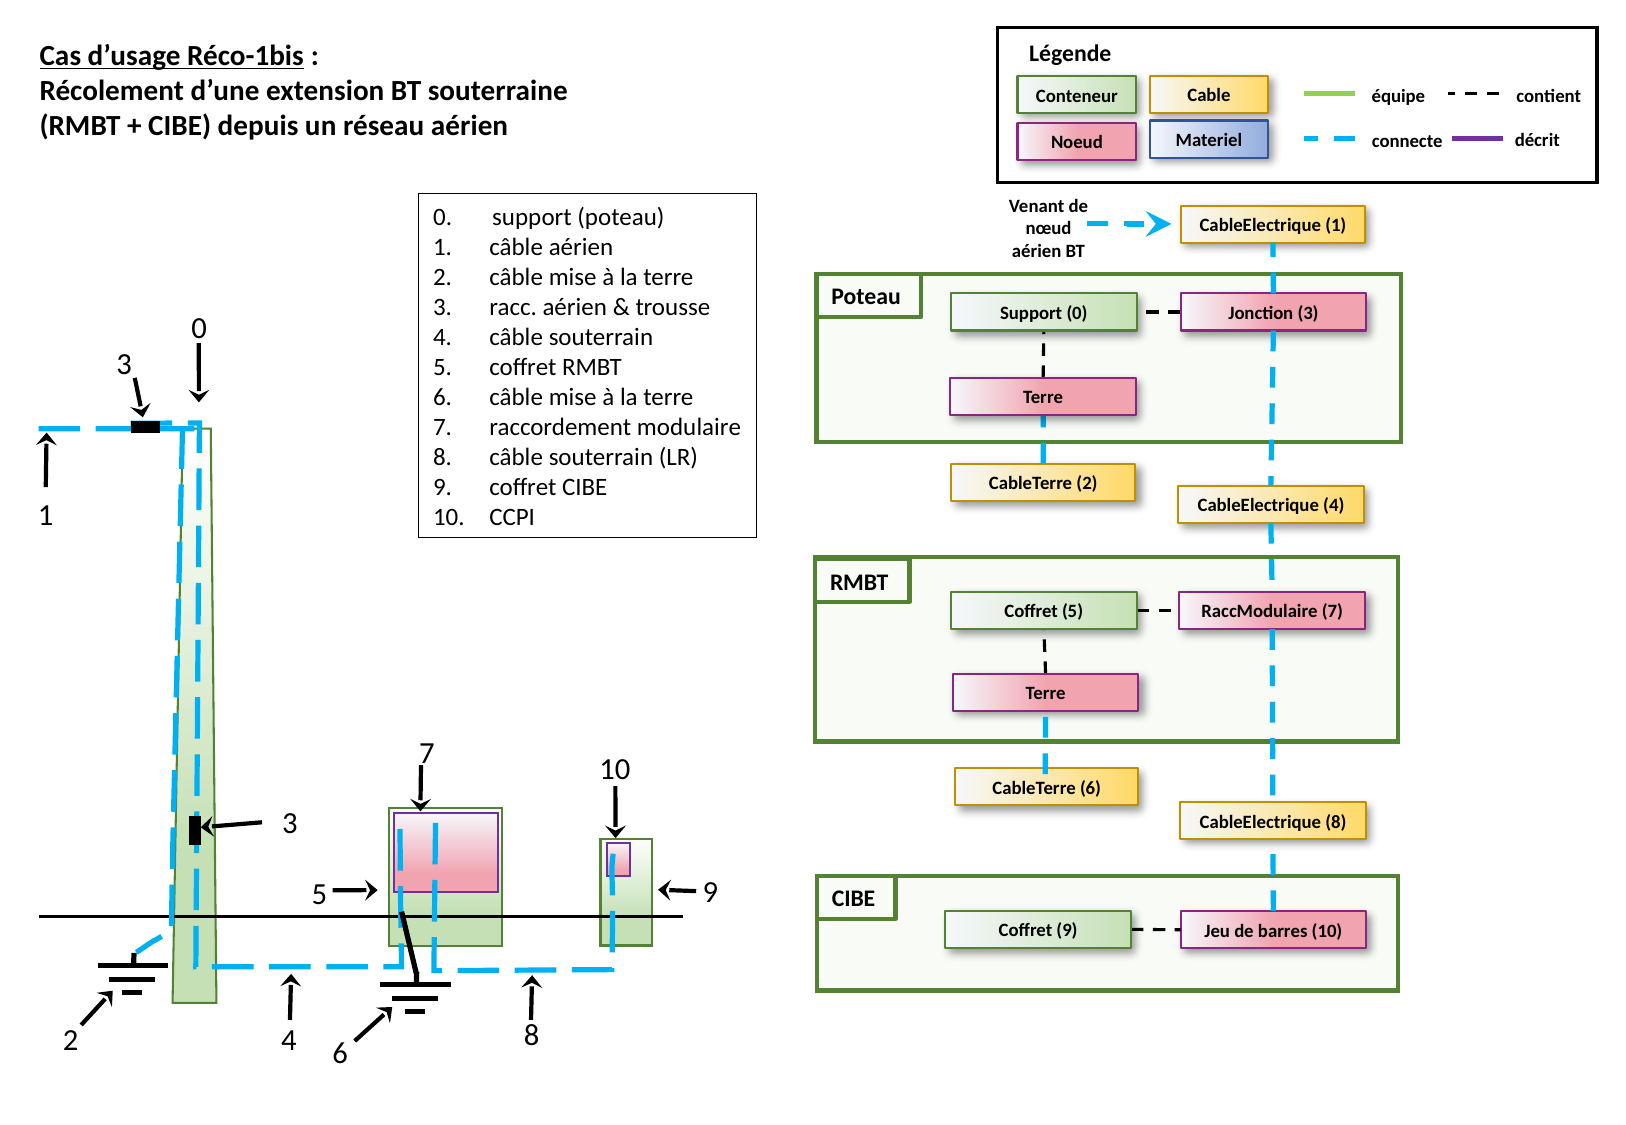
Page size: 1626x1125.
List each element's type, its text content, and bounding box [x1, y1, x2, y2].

text_box Jonction (3) [1180, 293, 1367, 331]
text_box [816, 273, 1270, 443]
text_box CableElectrique (8) [1180, 802, 1366, 840]
text_box [1274, 273, 1402, 443]
text_box [1273, 556, 1399, 743]
text_box [1046, 611, 1272, 743]
text_box [816, 875, 1399, 992]
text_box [22, 300, 734, 1078]
text_box Cas d’usage Réco-1bis : Récolement d’une extension BT souterraine (RMBT + CIBE) depuis un réseau aérien [24, 29, 601, 149]
text_box 0. support (poteau) câble aérien câble mise à la terre racc. aérien & trousse câble souterrain coffret RMBT câble mise à la terre raccordement modulaire câble souterrain (LR) coffret CIBE CCPI [418, 193, 757, 538]
text_box RaccModulaire (7) [1179, 591, 1365, 630]
text_box Poteau [816, 273, 922, 317]
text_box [1270, 331, 1274, 486]
text_box CableElectrique (1) [1180, 205, 1366, 243]
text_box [997, 27, 1598, 183]
text_box CableTerre (2) [951, 463, 1136, 501]
text_box RMBT [815, 558, 910, 603]
text_box Coffret (9) [945, 910, 1131, 948]
text_box CableTerre (6) [955, 768, 1139, 806]
text_box Support (0) [951, 293, 1137, 331]
text_box [814, 556, 1270, 743]
text_box Venant de nœud aérien BT [993, 186, 1103, 269]
text_box CIBE [817, 875, 896, 920]
text_box Jeu de barres (10) [1180, 911, 1367, 949]
text_box CableElectrique (4) [1178, 485, 1364, 523]
text_box Terre [952, 673, 1139, 711]
text_box Coffret (5) [951, 591, 1137, 630]
text_box Terre [950, 377, 1136, 415]
